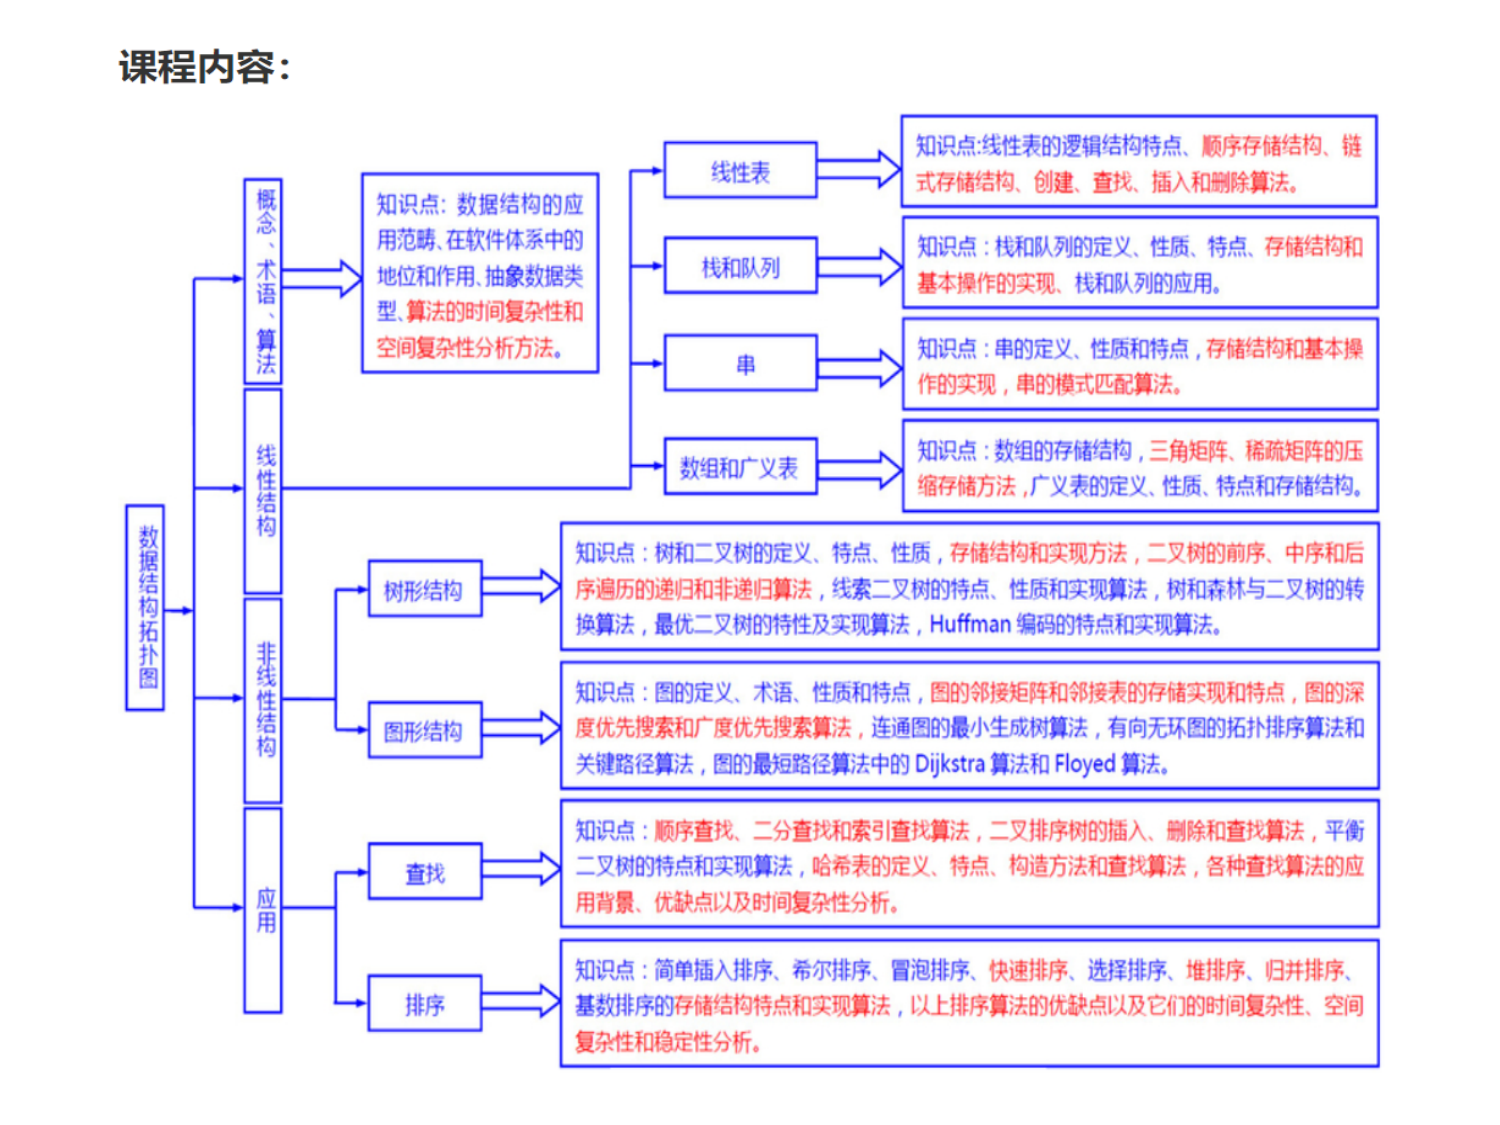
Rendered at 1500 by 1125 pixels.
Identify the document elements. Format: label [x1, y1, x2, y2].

picture [88, 6, 1424, 1086]
